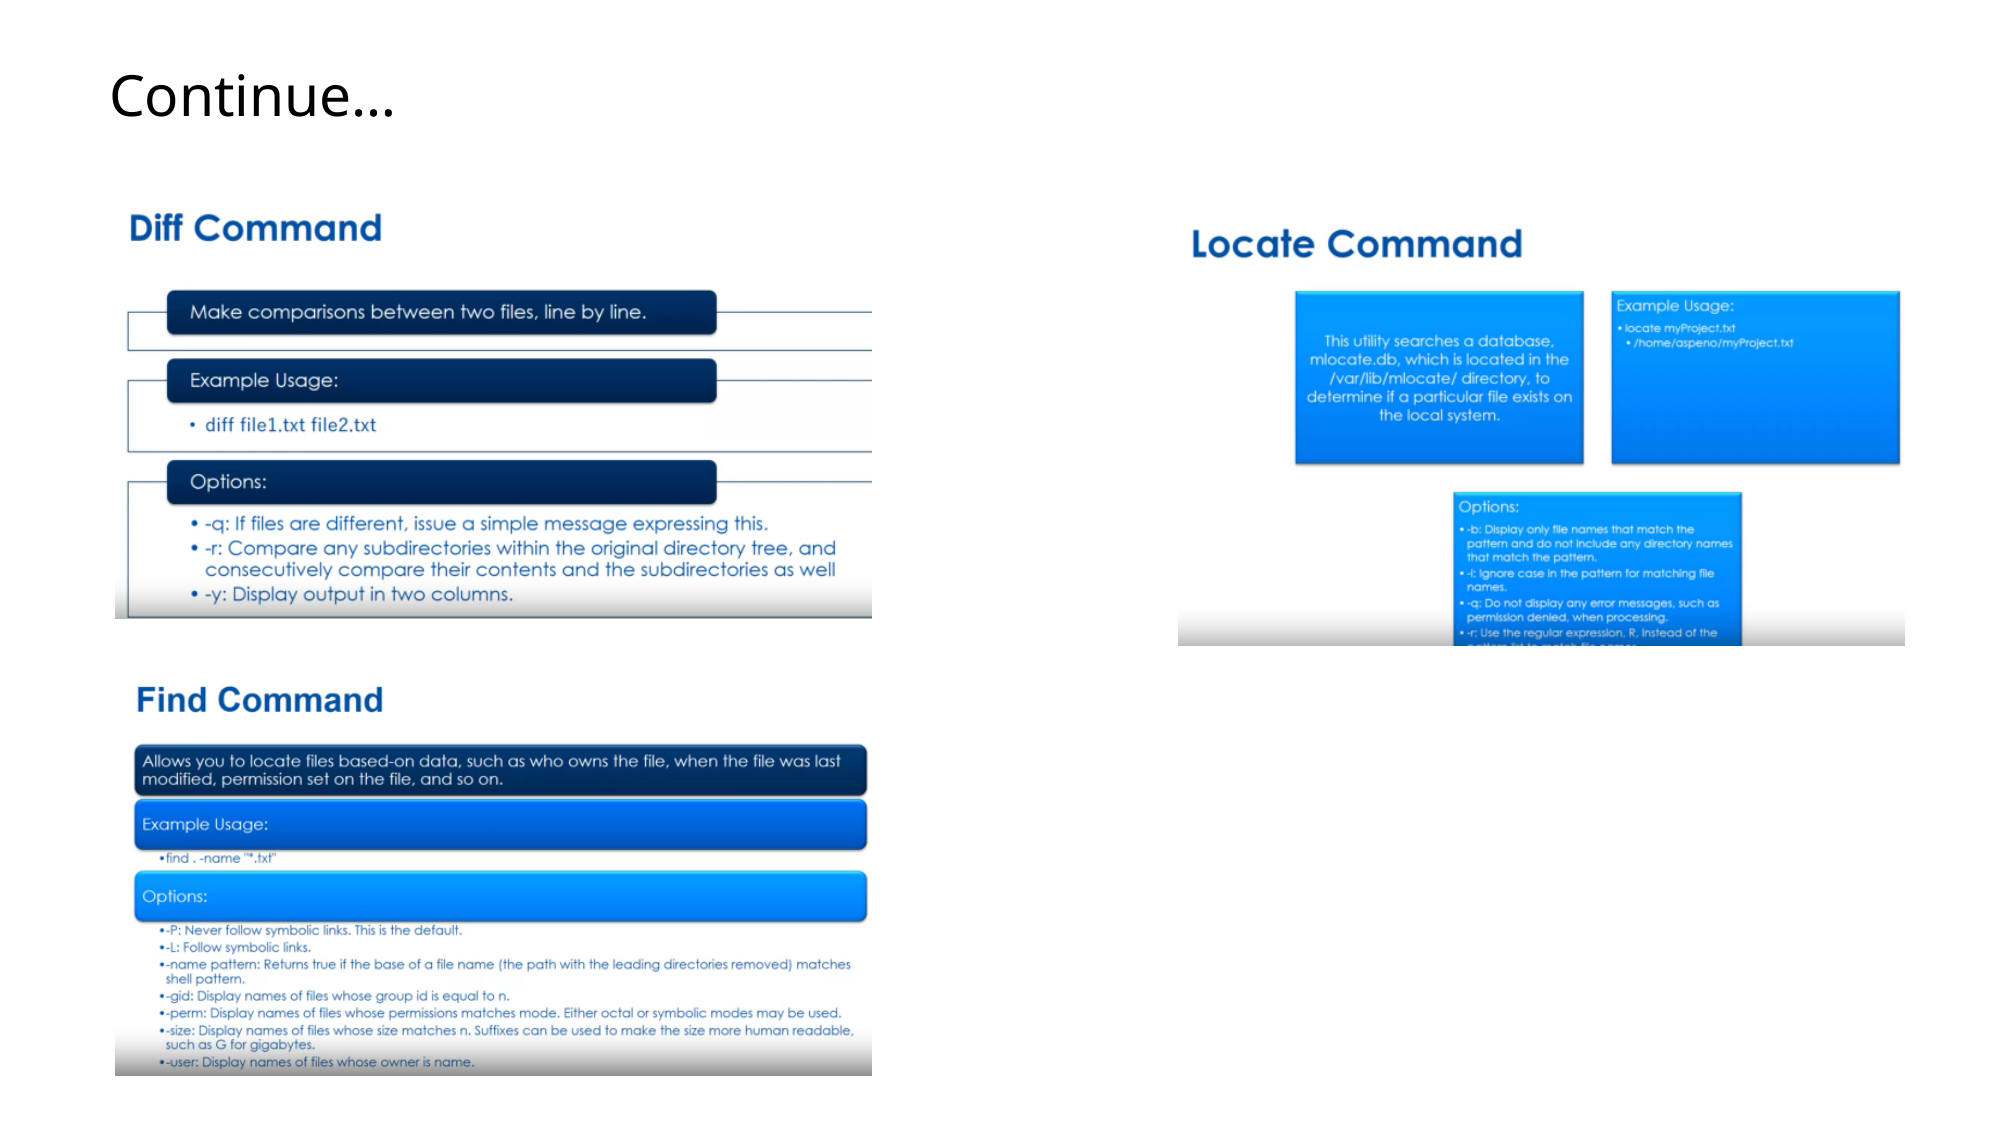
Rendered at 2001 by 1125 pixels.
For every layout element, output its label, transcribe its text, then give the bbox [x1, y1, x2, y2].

title Continue… [94, 59, 1863, 137]
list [115, 197, 872, 619]
picture [115, 674, 872, 1076]
picture [1178, 219, 1905, 646]
